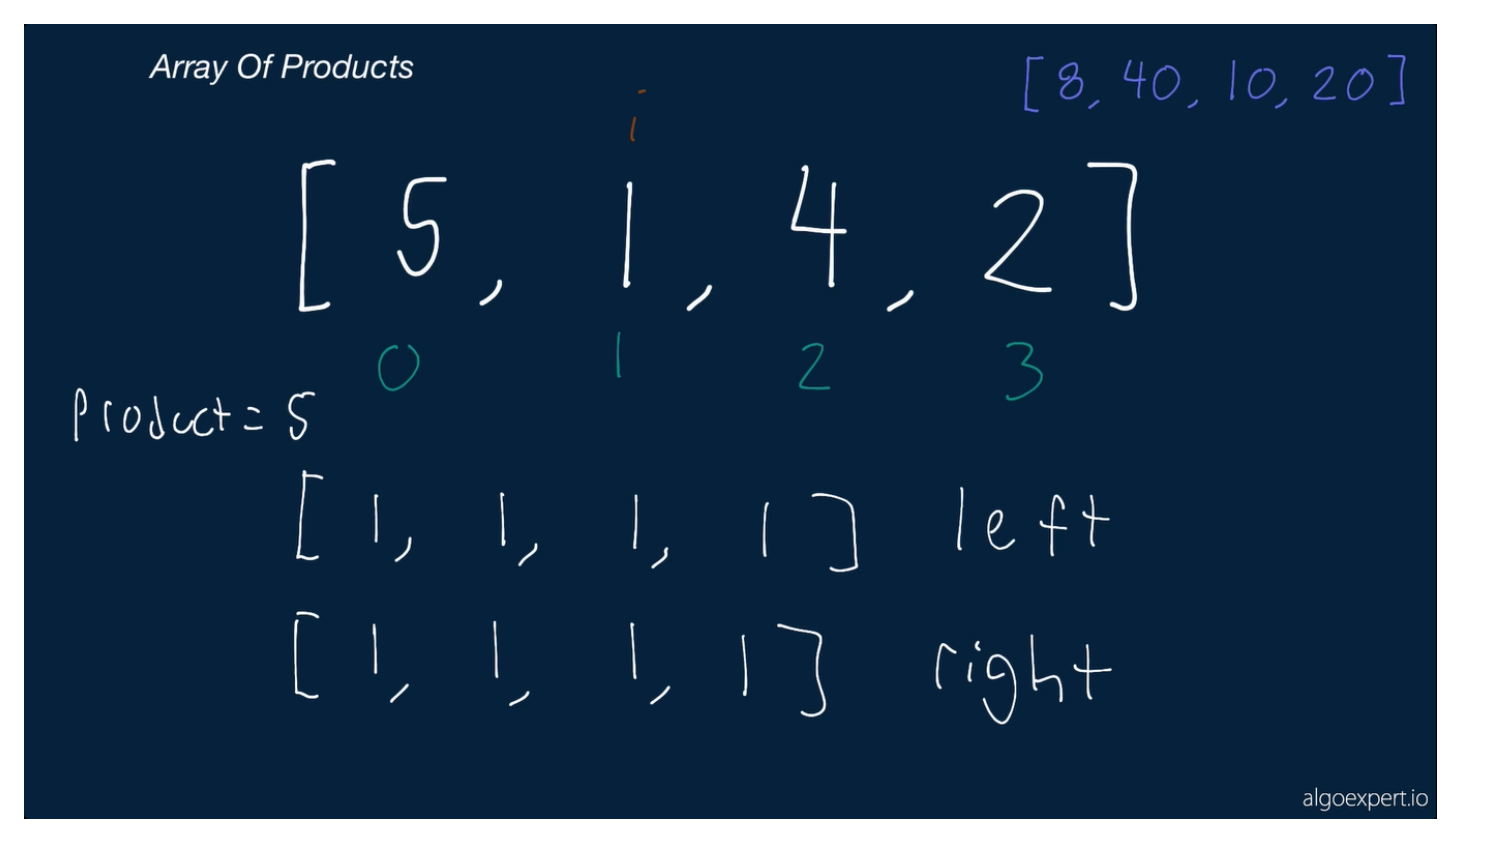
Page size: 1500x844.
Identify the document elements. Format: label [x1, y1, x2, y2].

picture [24, 24, 1437, 819]
